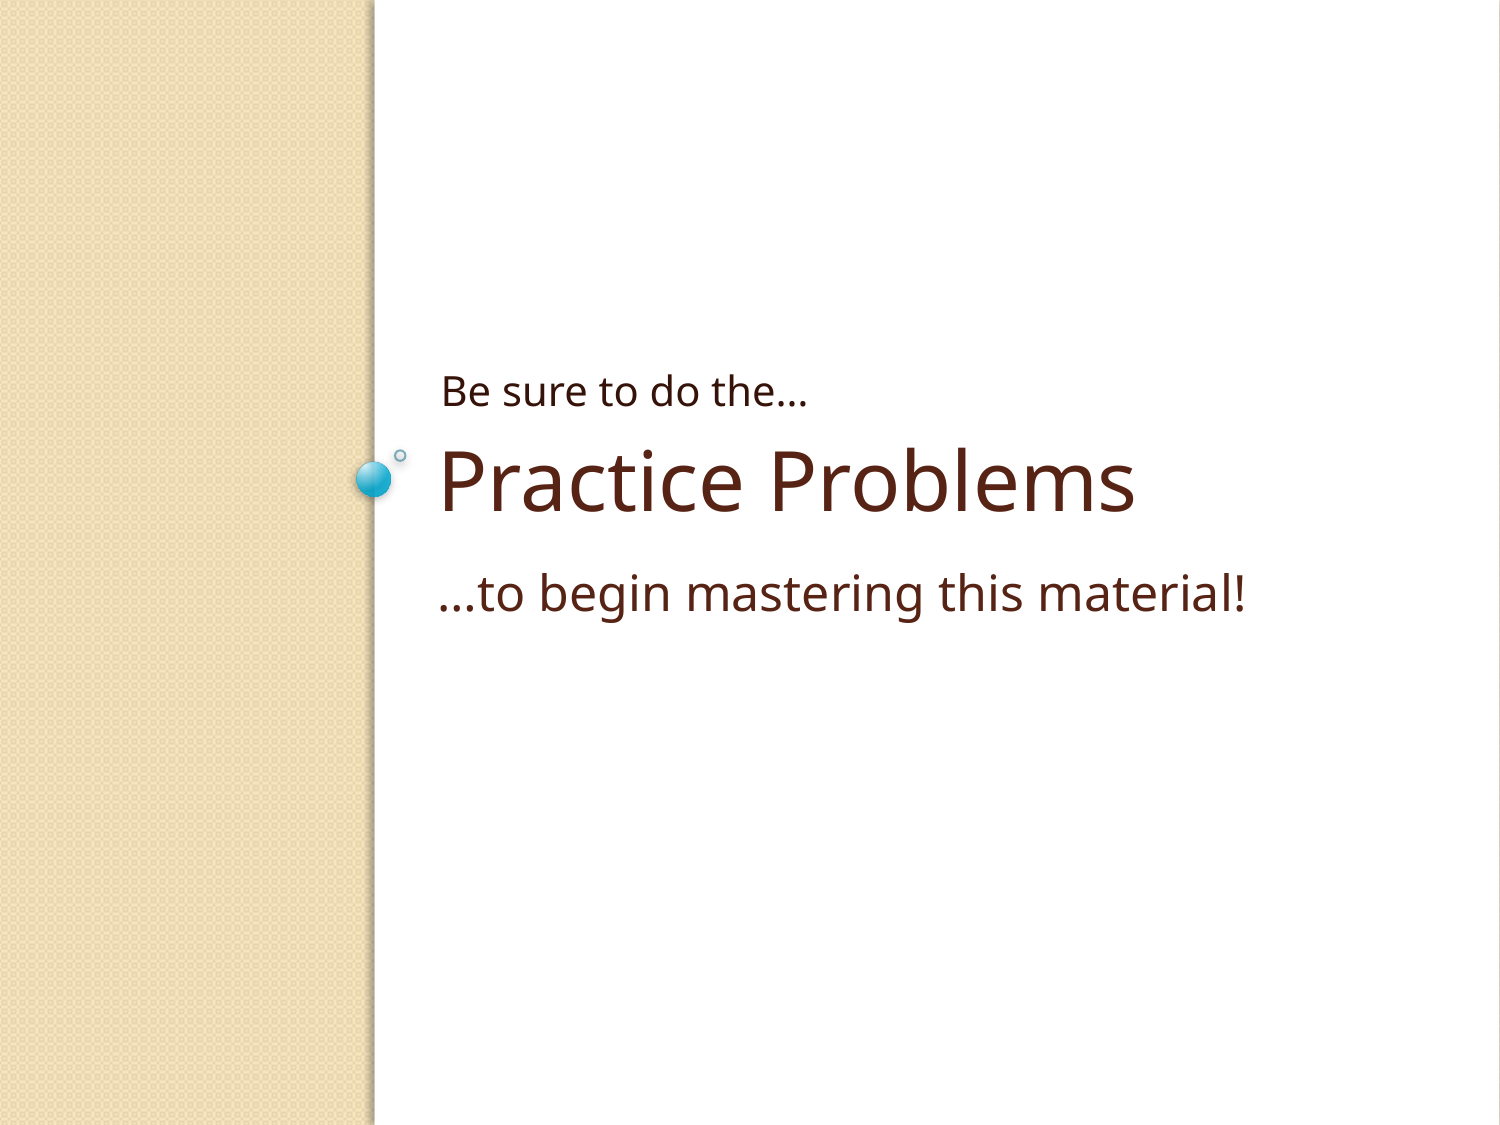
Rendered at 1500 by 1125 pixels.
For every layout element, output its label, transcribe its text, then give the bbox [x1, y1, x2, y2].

title Practice Problems …to begin mastering this material! [422, 426, 1473, 802]
list Be sure to do the… [422, 174, 1473, 423]
